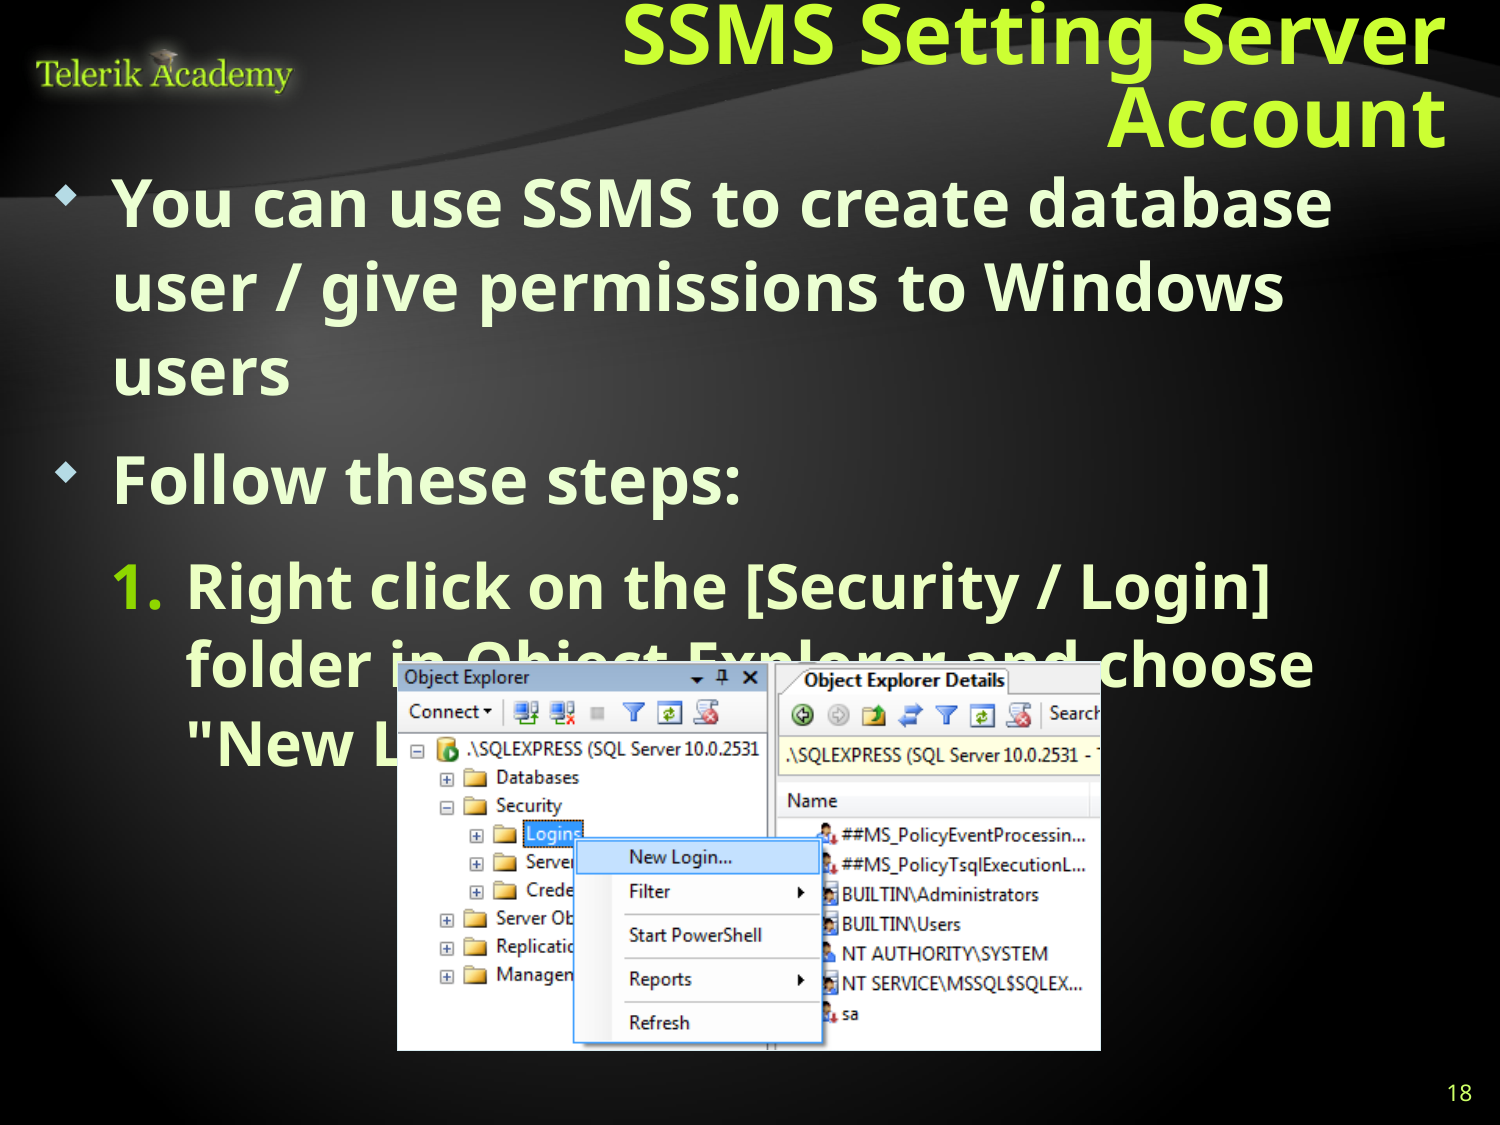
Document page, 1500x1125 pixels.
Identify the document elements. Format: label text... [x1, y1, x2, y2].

list You can use SSMS to create database user / give permissions to Windows users Follow these steps: Right click on the [Security / Login] folder in Object Explorer and choose "New Login…" [37, 149, 1463, 1088]
picture [0, 0, 1500, 1125]
slide_number 18 [1412, 1074, 1488, 1113]
title SSMS Setting Server Account [300, 12, 1463, 149]
